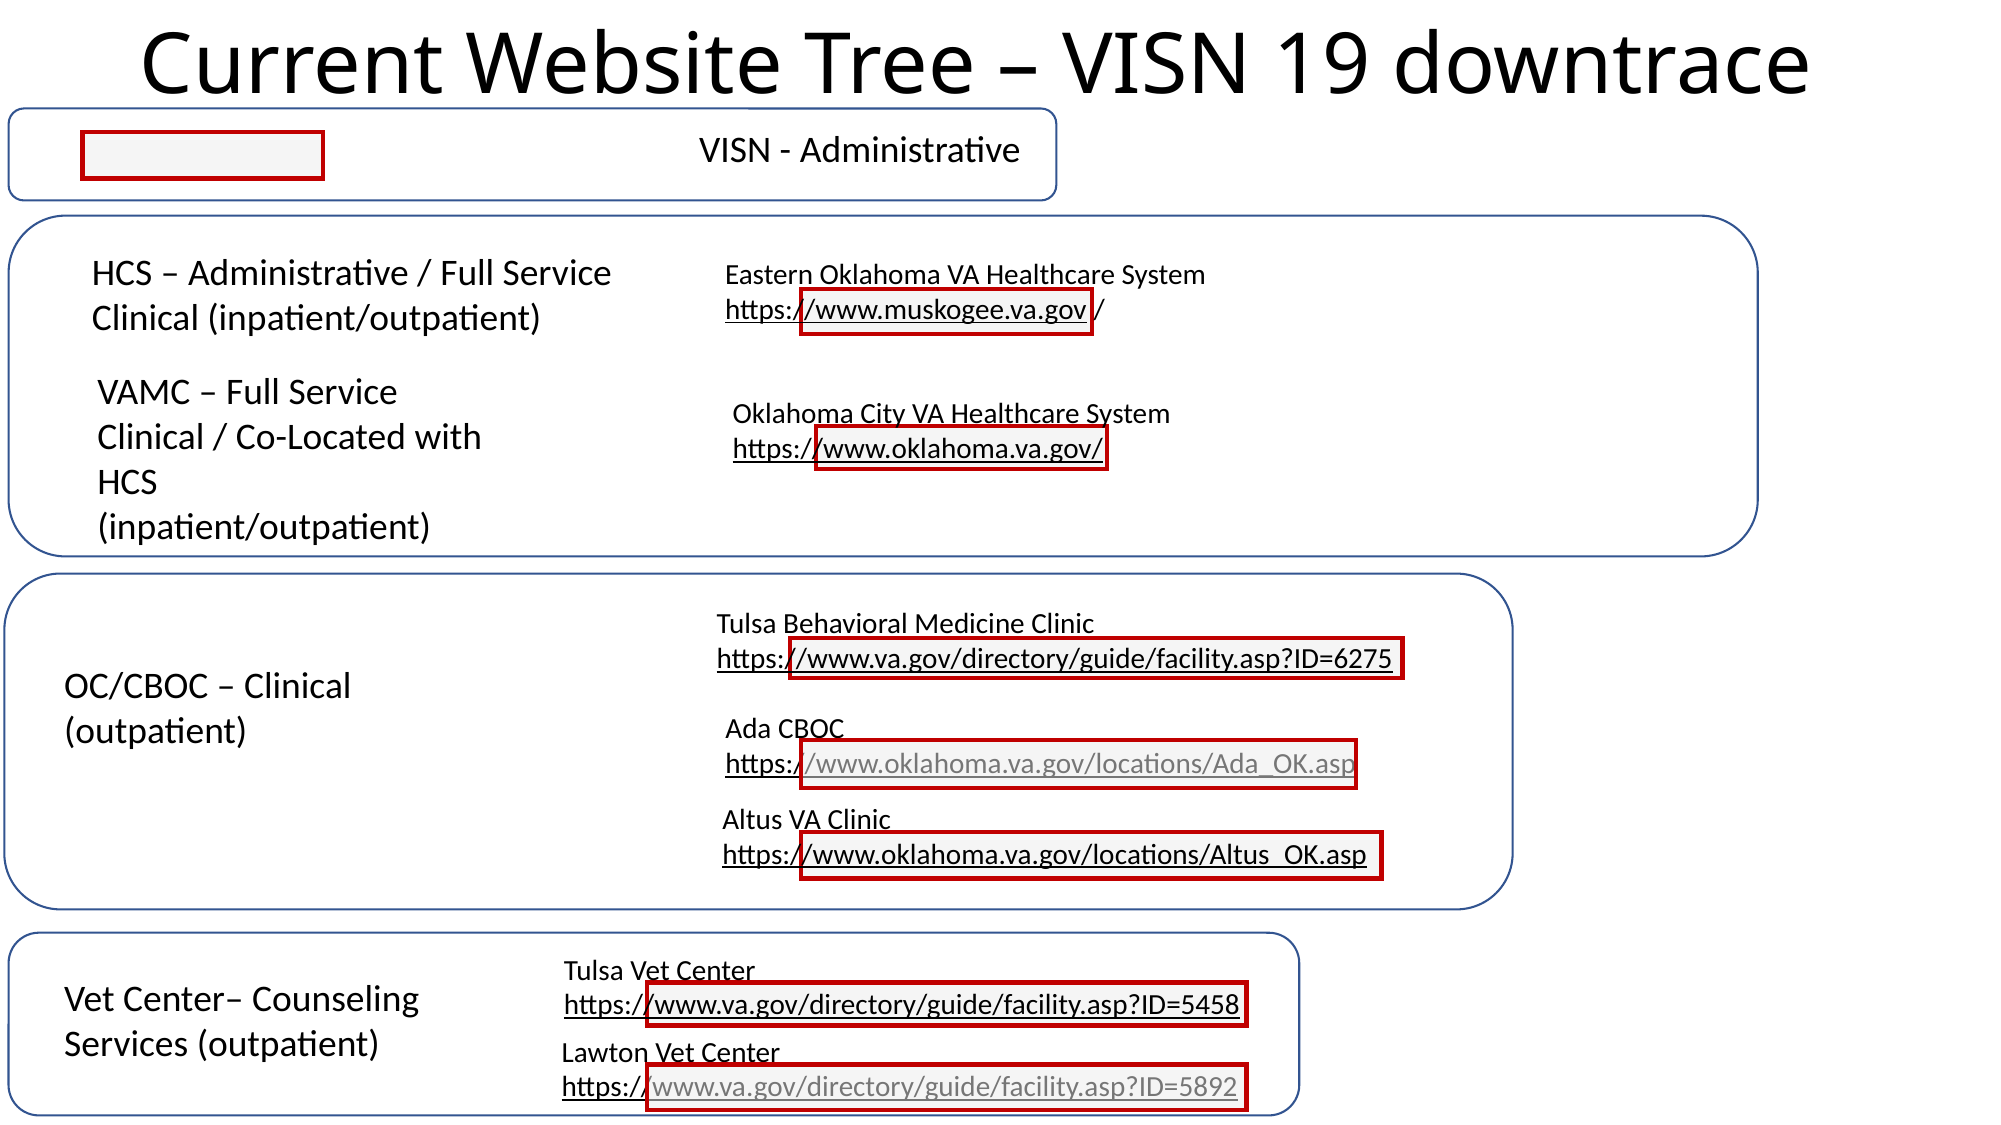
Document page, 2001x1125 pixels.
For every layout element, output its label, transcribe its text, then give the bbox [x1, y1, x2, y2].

text_box Eastern Oklahoma VA Healthcare System https://www.muskogee.va.gov / [710, 248, 1221, 333]
text_box Lawton Vet Center https://www.va.gov/directory/guide/facility.asp?ID=5892 [546, 1025, 1260, 1111]
text_box HCS – Administrative / Full Service Clinical (inpatient/outpatient) [77, 240, 666, 346]
text_box Tulsa Behavioral Medicine Clinic https://www.va.gov/directory/guide/facility.asp?ID=6275 [701, 597, 1415, 682]
text_box Oklahoma City VA Healthcare System https://www.oklahoma.va.gov/ [717, 387, 1186, 472]
text_box [7, 214, 1759, 558]
text_box Vet Center– Counseling Services (outpatient) [49, 966, 477, 1072]
text_box [646, 1063, 1247, 1111]
text_box Altus VA Clinic https://www.oklahoma.va.gov/locations/Altus_OK.asp [707, 792, 1389, 878]
text_box [3, 572, 1514, 911]
text_box [800, 739, 1357, 789]
text_box Tulsa Vet Center https://www.va.gov/directory/guide/facility.asp?ID=5458 [549, 943, 1262, 1029]
text_box OC/CBOC – Clinical (outpatient) [49, 653, 477, 759]
title Current Website Tree – VISN 19 downtrace [124, 11, 1850, 120]
text_box [7, 107, 1058, 202]
text_box [7, 931, 1301, 1117]
text_box Ada CBOC https://www.oklahoma.va.gov/locations/Ada_OK.asp [710, 702, 1378, 788]
